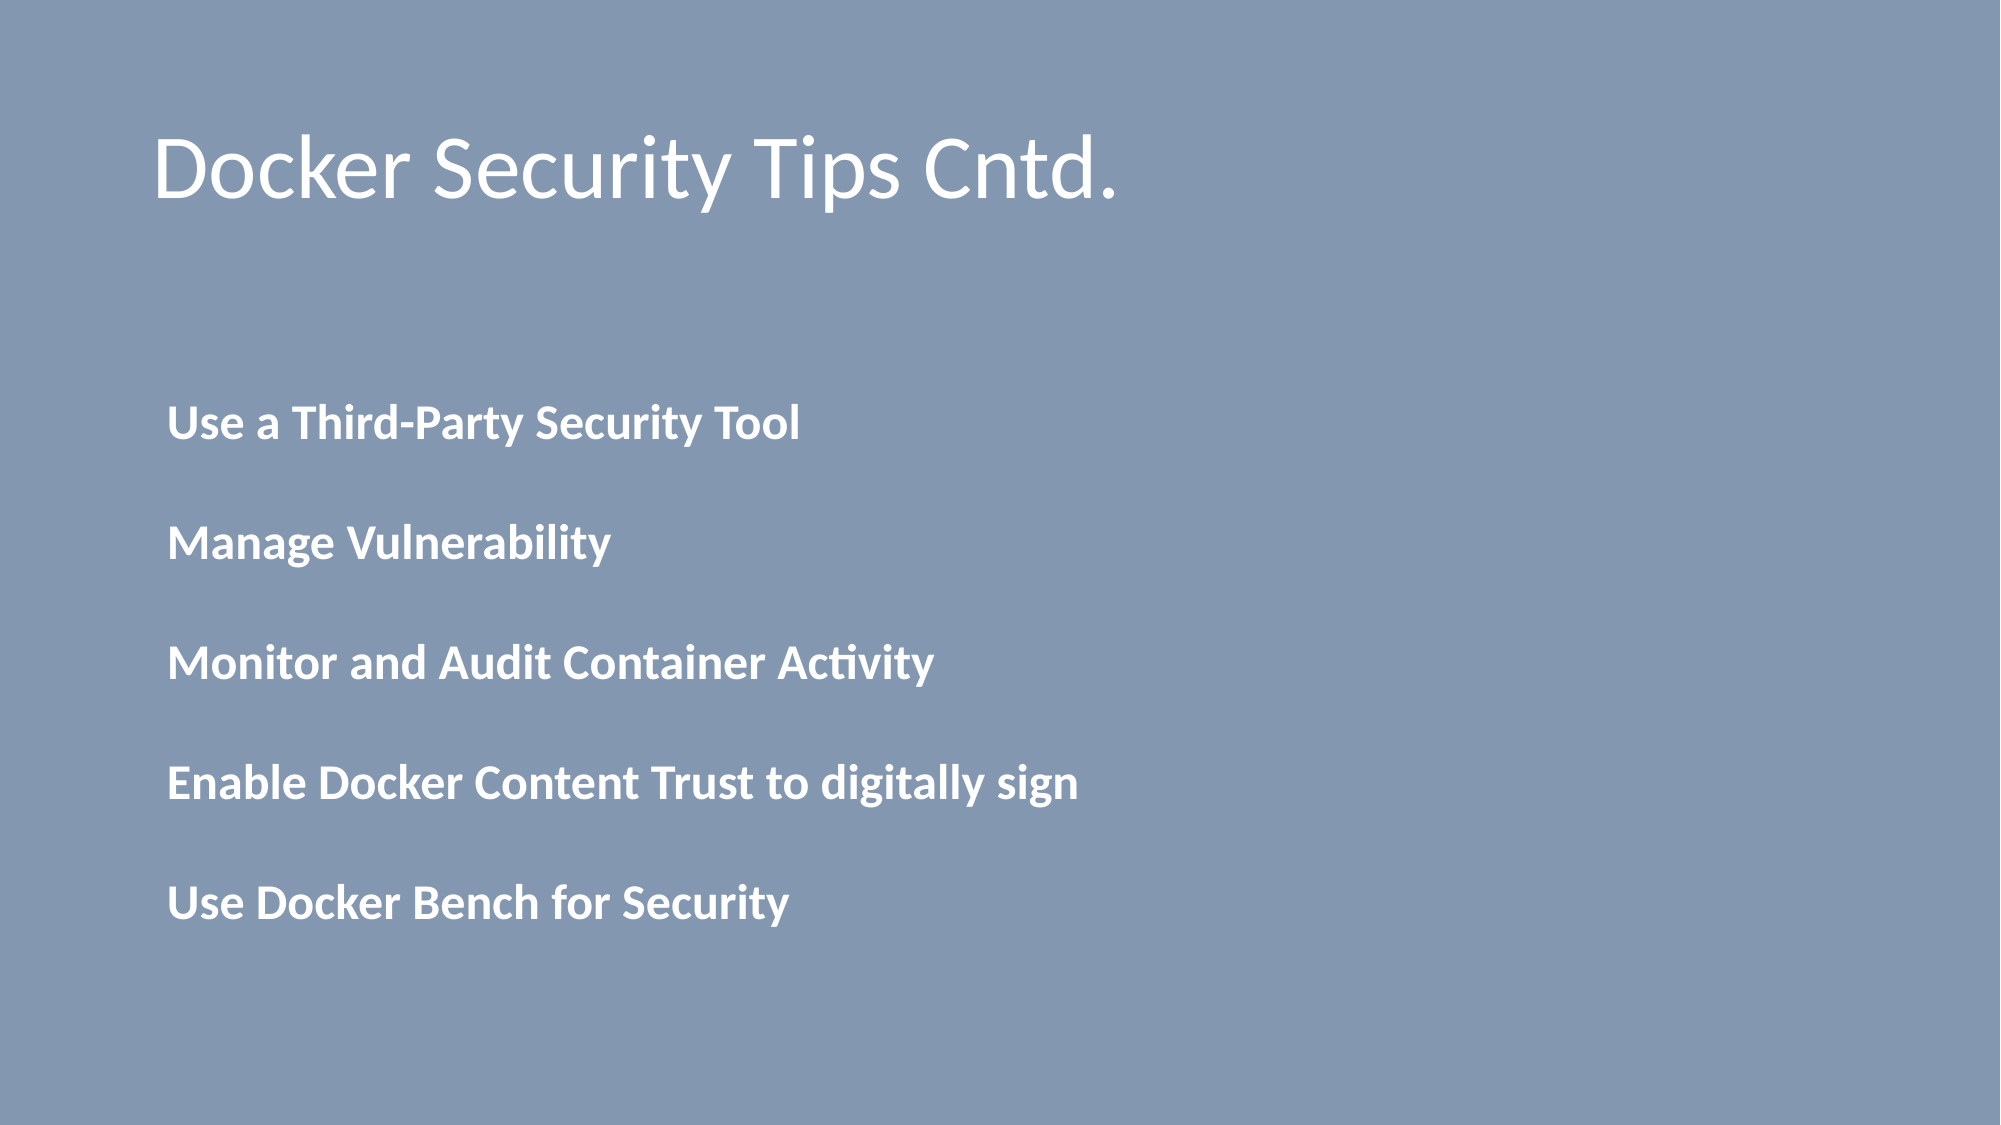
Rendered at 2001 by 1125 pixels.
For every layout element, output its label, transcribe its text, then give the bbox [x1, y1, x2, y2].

title Docker Security Tips Cntd. [137, 59, 1863, 278]
text_box Use a Third-Party Security Tool Manage Vulnerability Monitor and Audit Container Activity Enable Docker Content Trust to digitally sign Use Docker Bench for Security [152, 382, 1894, 997]
